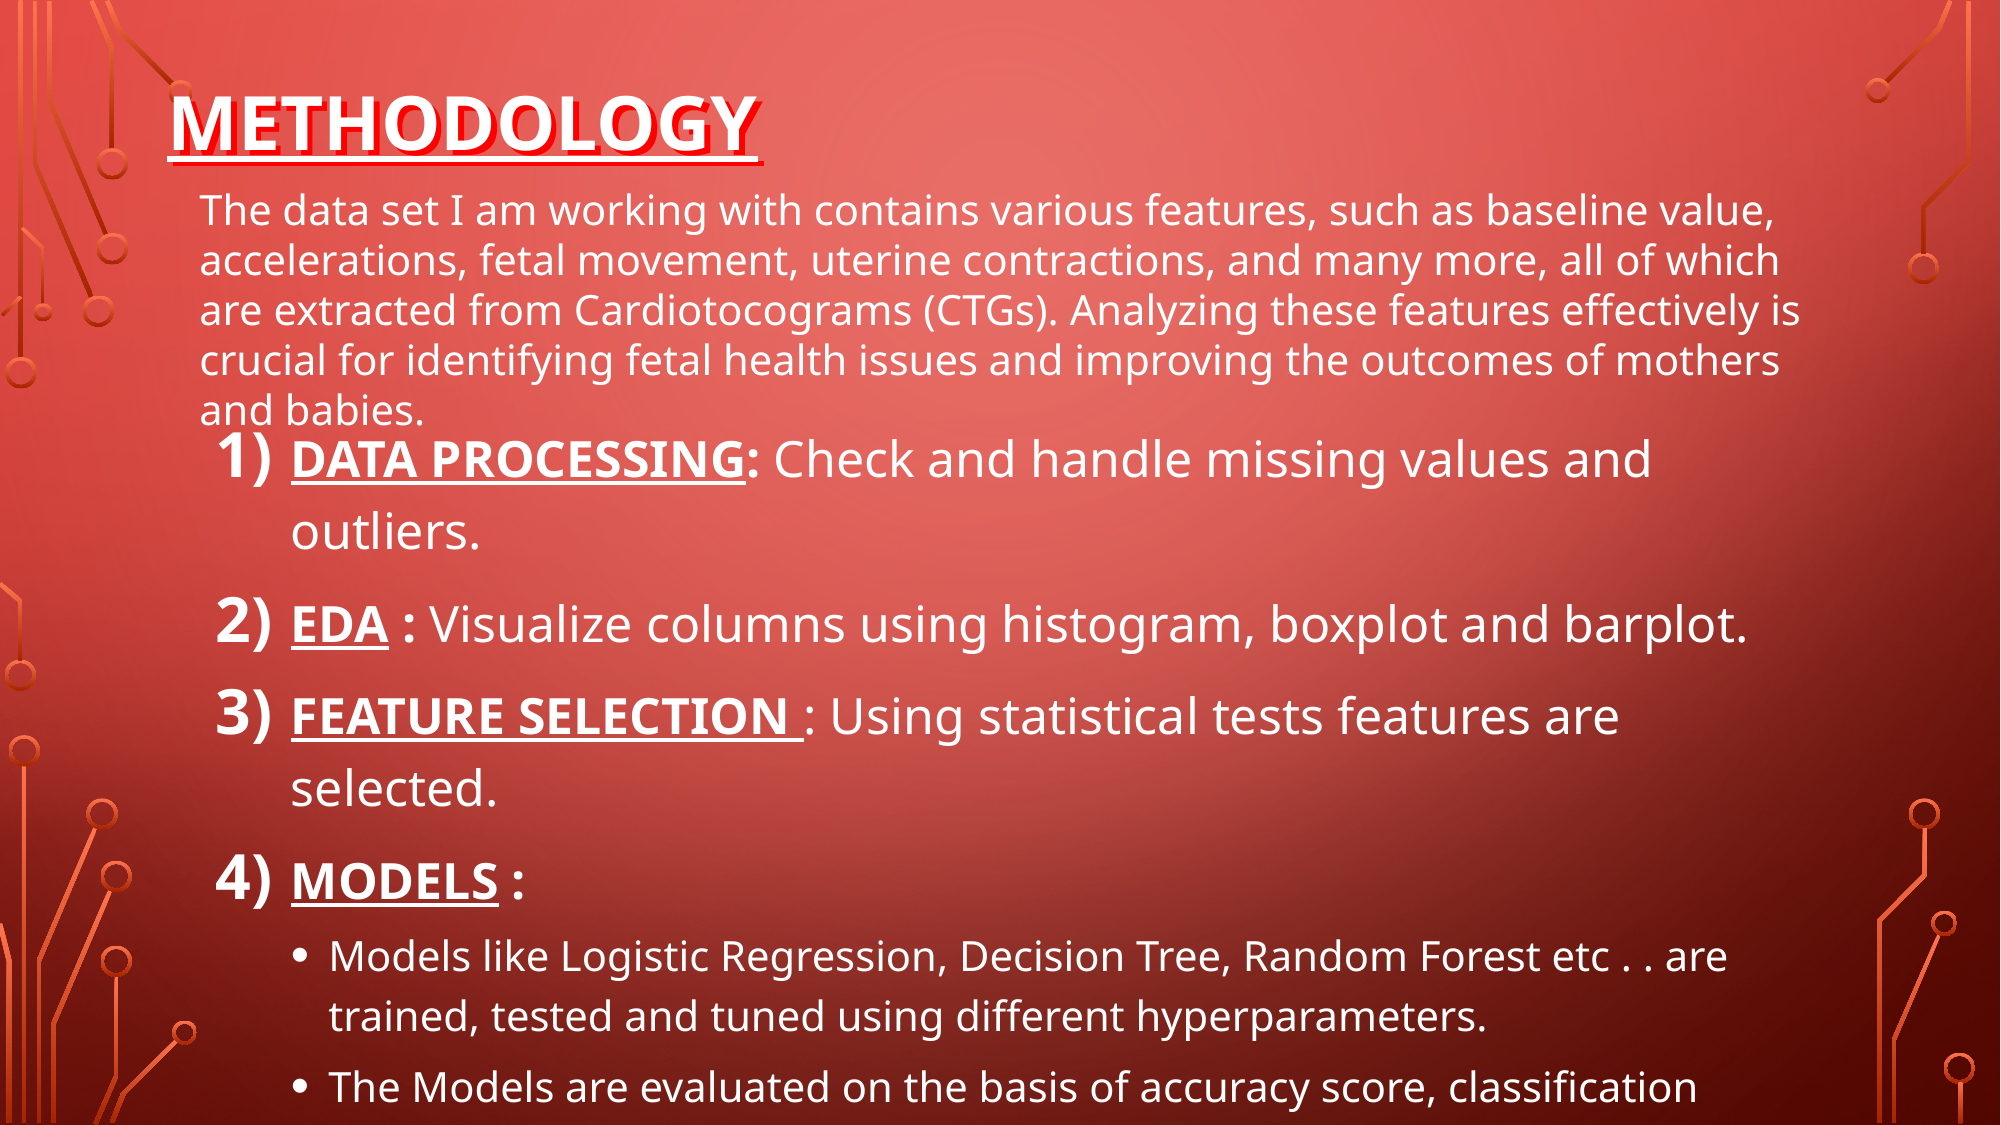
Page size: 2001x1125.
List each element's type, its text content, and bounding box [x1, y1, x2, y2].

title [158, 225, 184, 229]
list DATA PROCESSING: Check and handle missing values and outliers. EDA : Visualize columns using histogram, boxplot and barplot. FEATURE SELECTION : Using statistical tests features are selected. MODELS : Models like Logistic Regression, Decision Tree, Random Forest etc . . are trained, tested and tuned using different hyperparameters. The Models are evaluated on the basis of accuracy score, classification report, confusion matrix etc. The models are compared and the best one is selected. [200, 487, 1826, 1125]
title methodology [1778, 32, 1784, 176]
text_box methodology [152, 28, 1778, 225]
text_box The data set I am working with contains various features, such as baseline value, accelerations, fetal movement, uterine contractions, and many more, all of which are extracted from Cardiotocograms (CTGs). Analyzing these features effectively is crucial for identifying fetal health issues and improving the outcomes of mothers and babies. [184, 176, 1842, 487]
